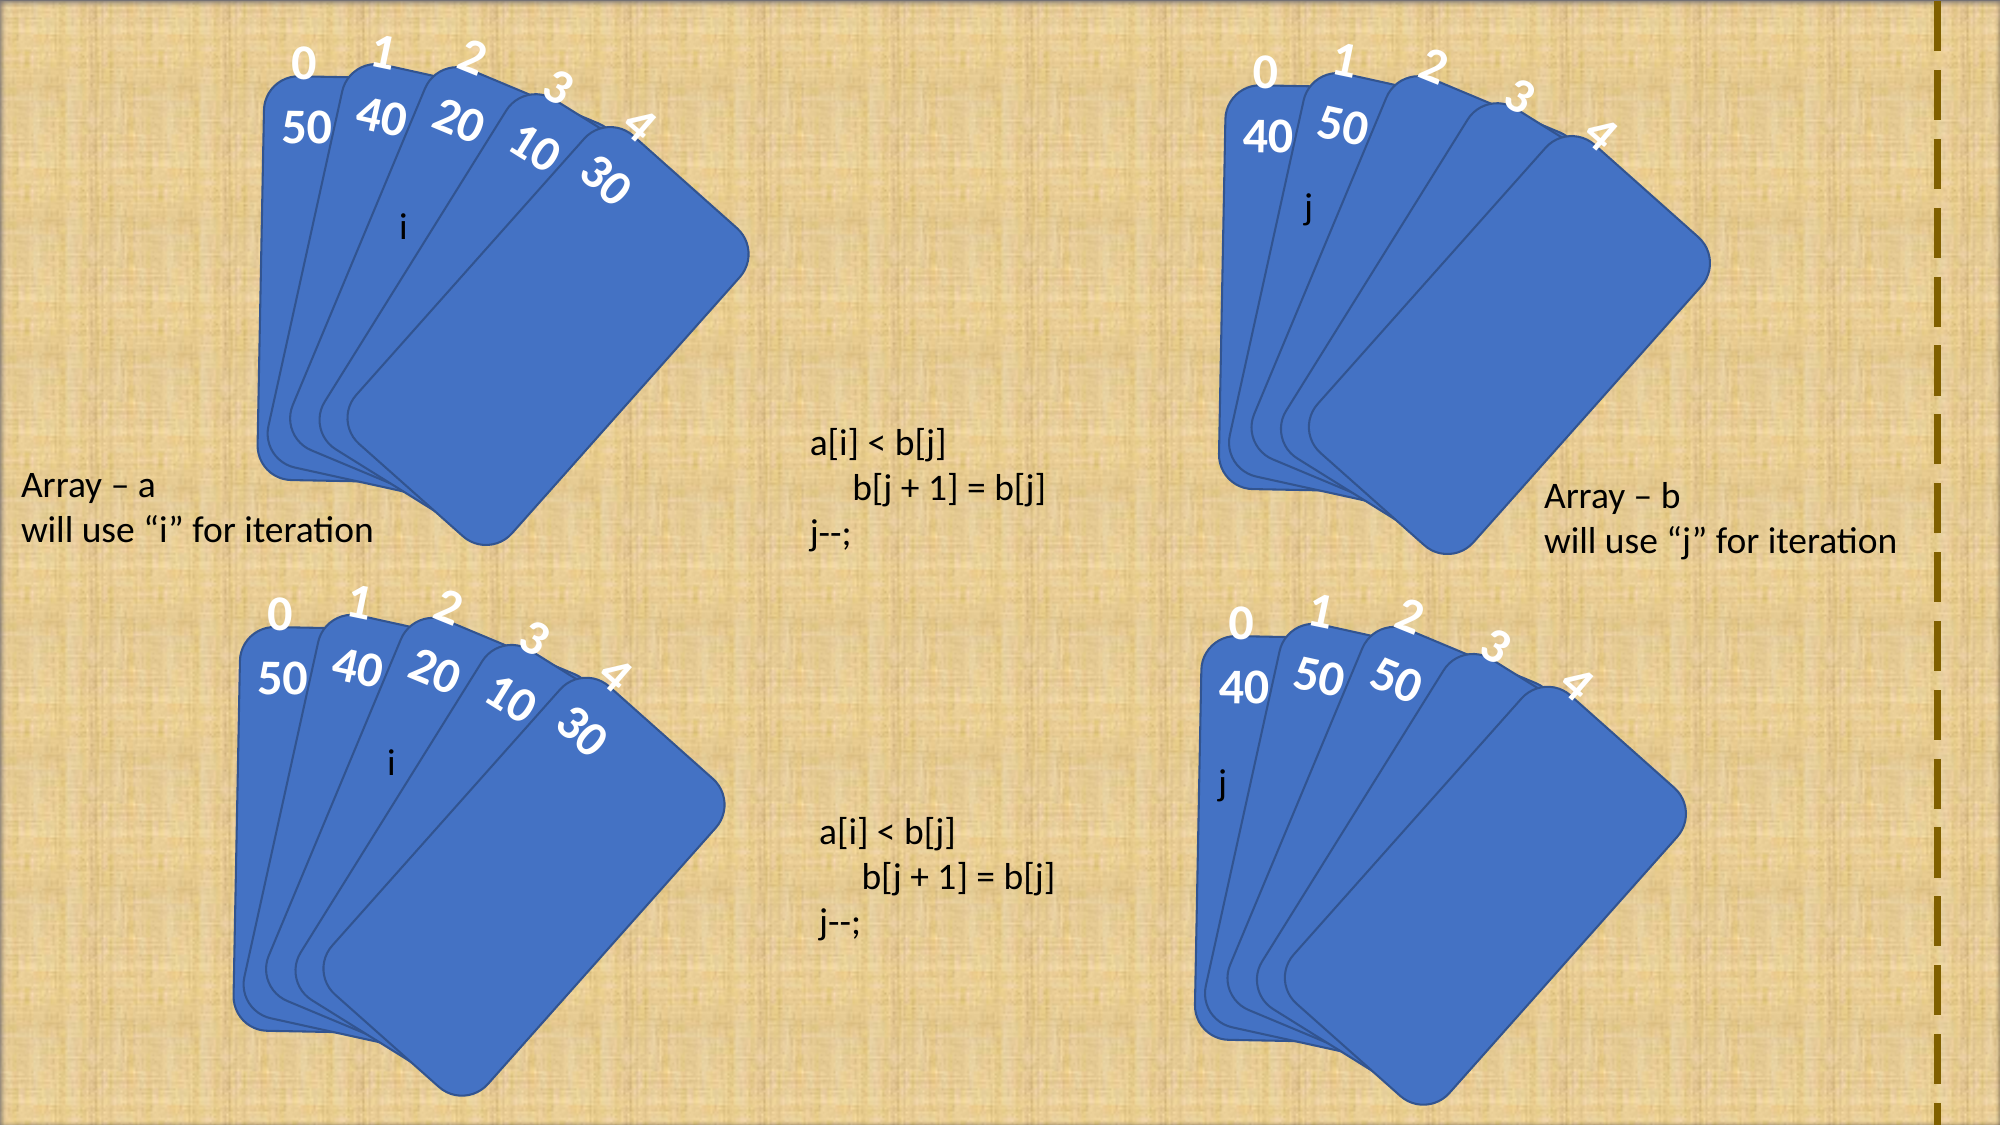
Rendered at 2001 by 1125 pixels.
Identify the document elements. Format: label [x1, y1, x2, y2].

text_box [230, 596, 1673, 1116]
text_box [1938, 570, 1997, 1121]
text_box [1941, 6, 1997, 45]
text_box [6, 45, 2000, 570]
text_box [4, 6, 1937, 1121]
